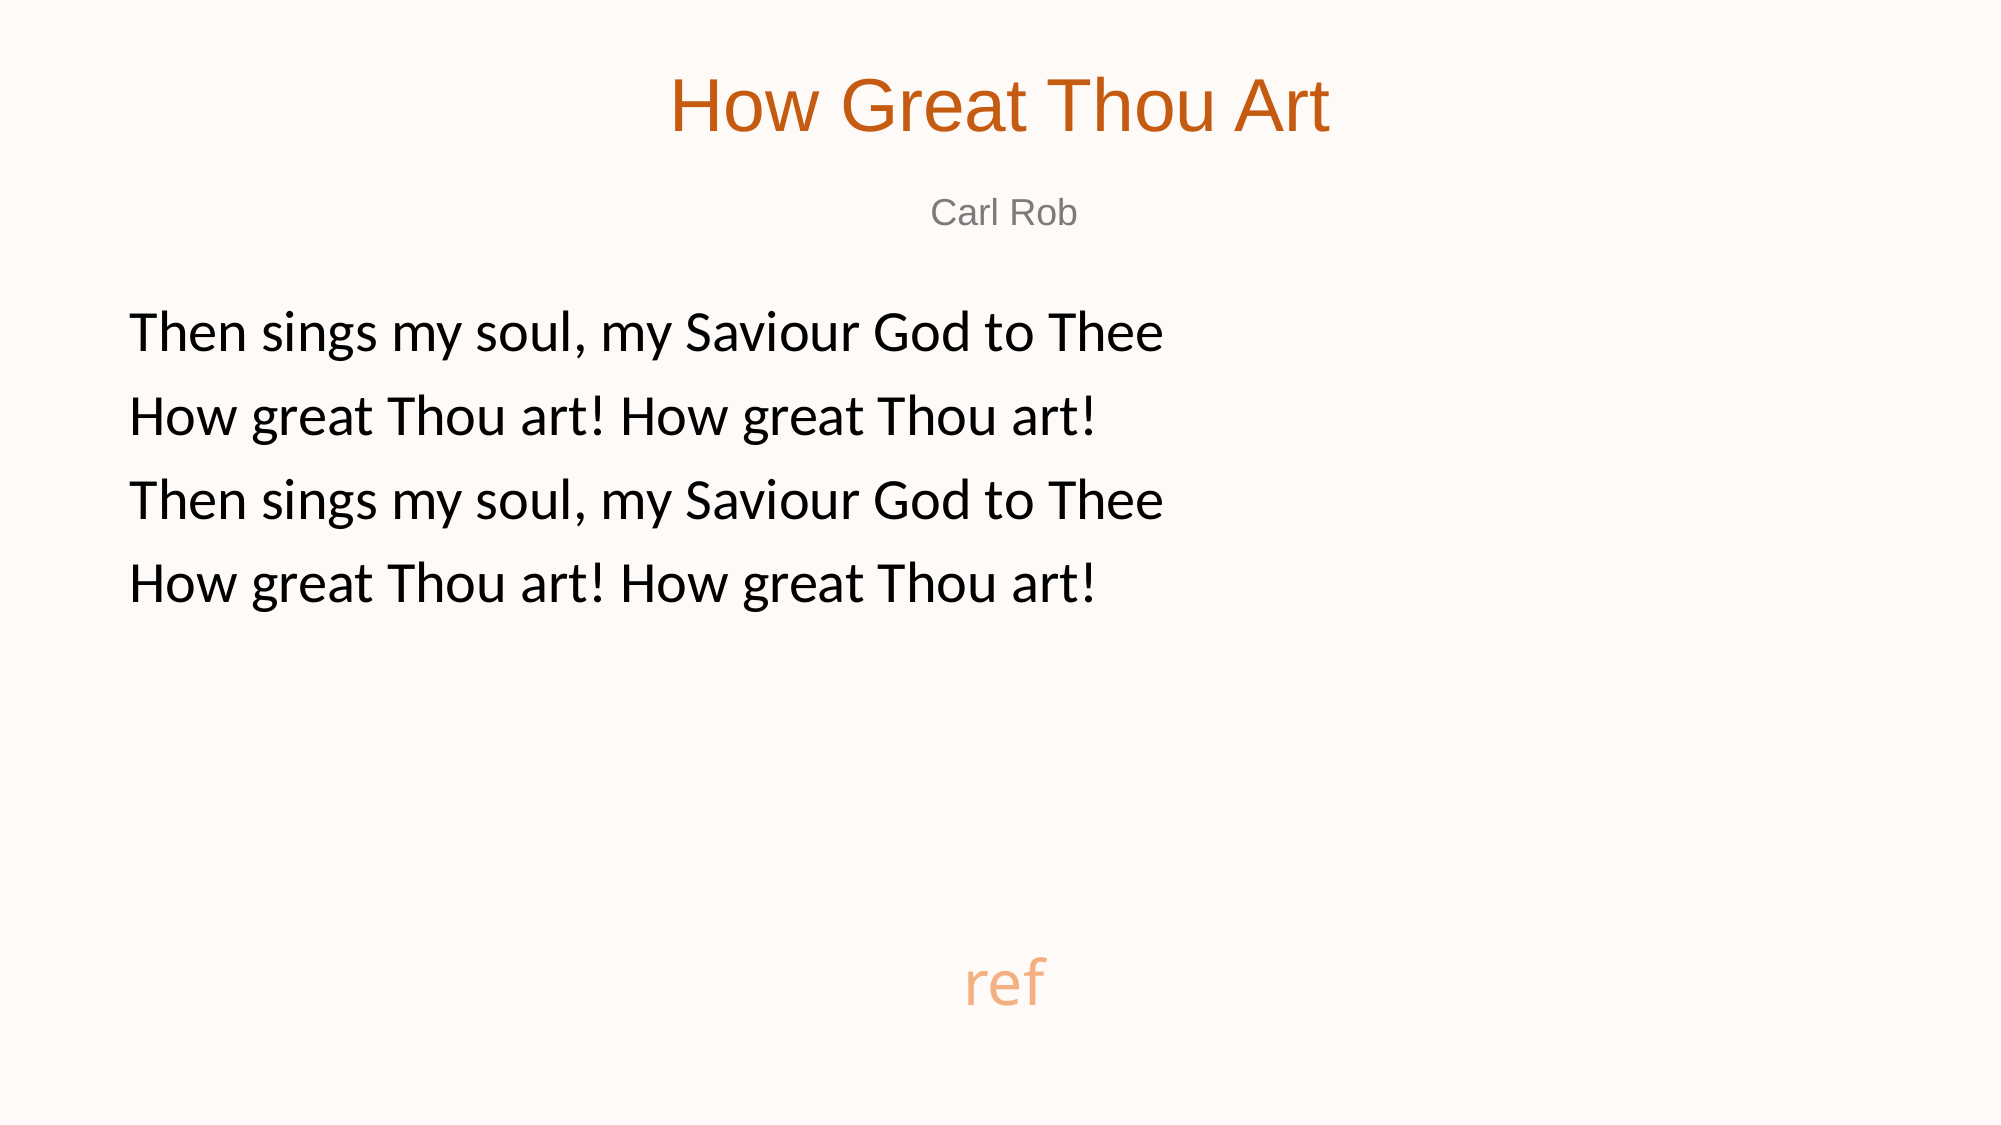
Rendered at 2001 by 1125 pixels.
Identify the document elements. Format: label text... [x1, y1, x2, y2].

list ref [754, 943, 1246, 1055]
list Carl Rob [503, 181, 1497, 242]
list Then sings my soul, my Saviour God to Thee How great Thou art! How great Thou art! Then sings my soul, my Saviour God to Thee How great Thou art! How great Thou art! [106, 293, 1909, 886]
title How Great Thou Art [57, 54, 1943, 161]
